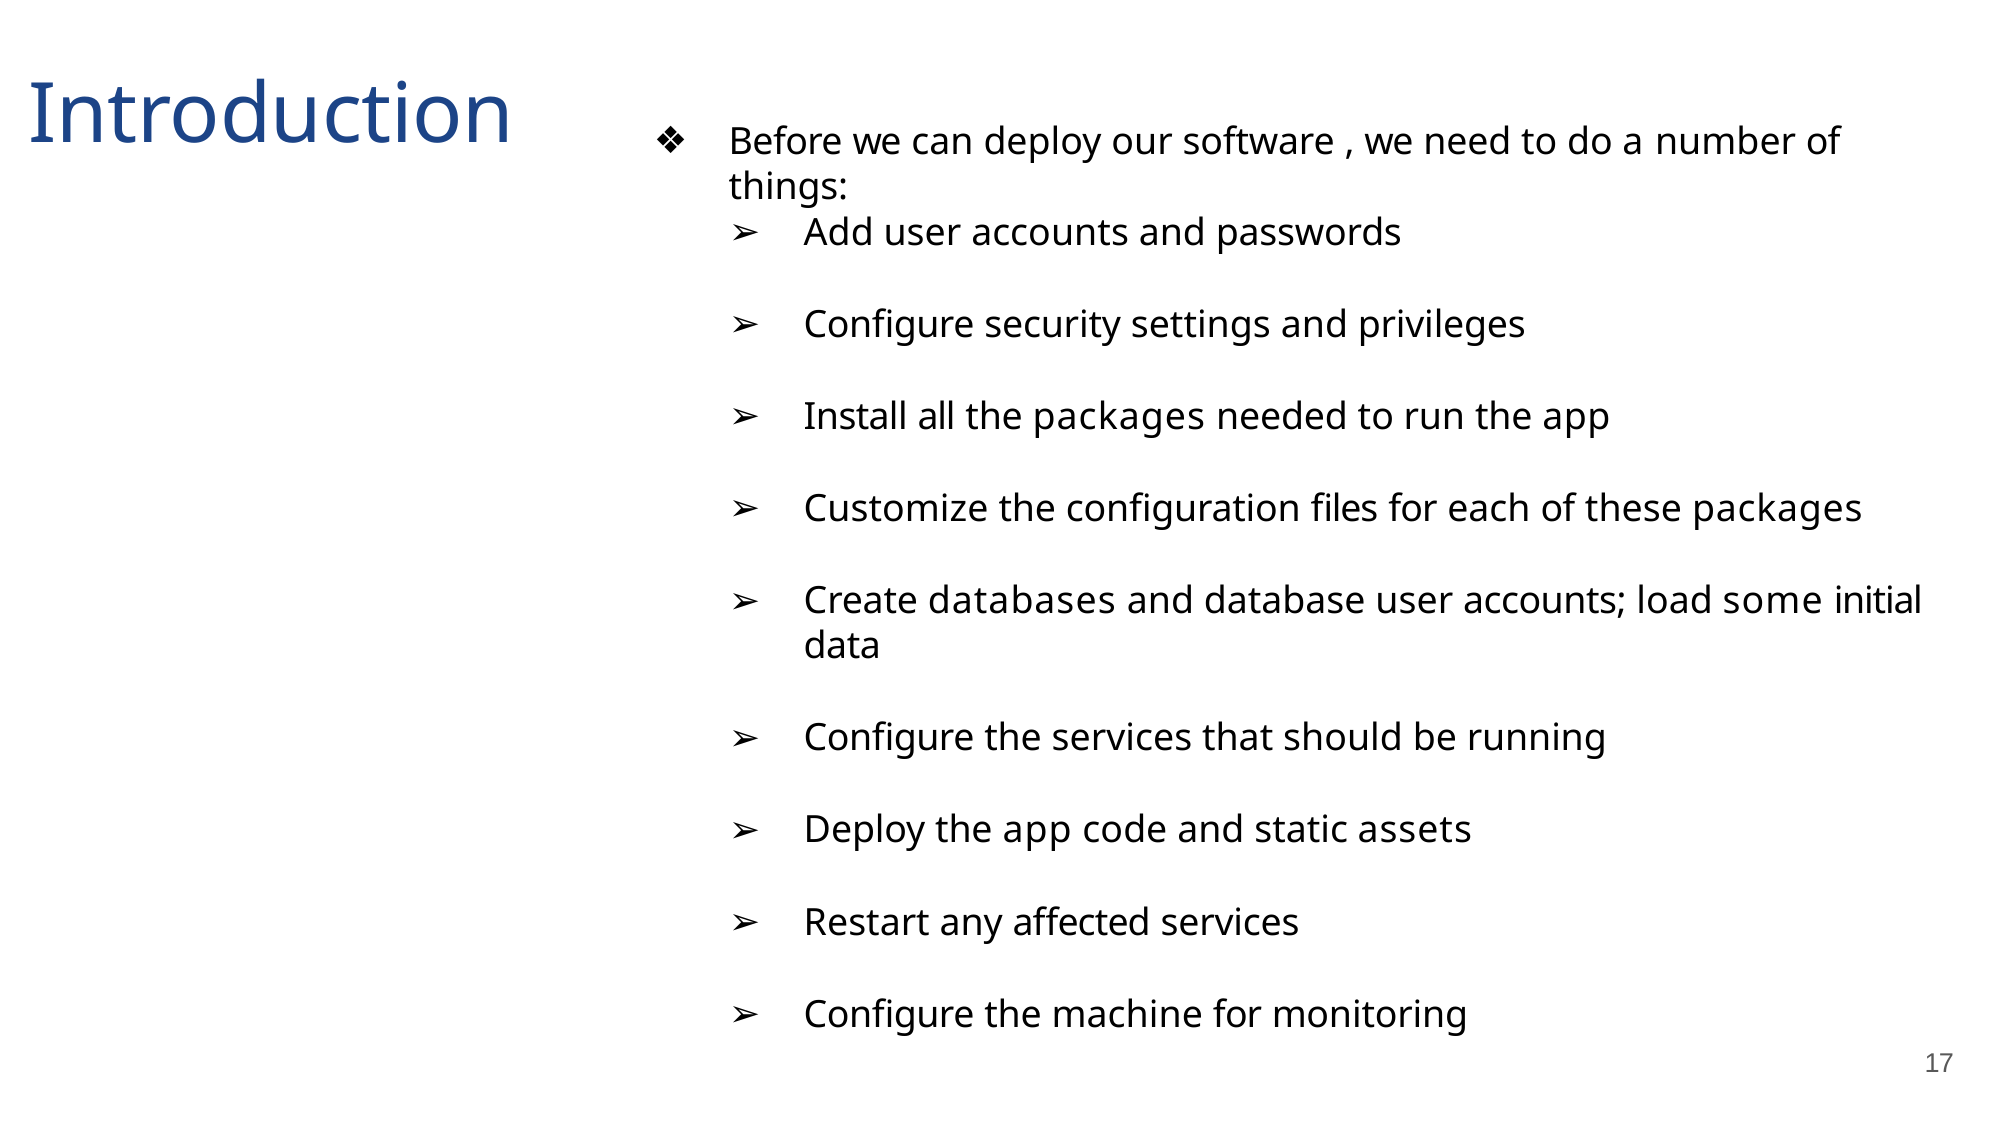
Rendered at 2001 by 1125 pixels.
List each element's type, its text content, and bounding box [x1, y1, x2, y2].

slide_number 17 [1903, 1045, 1963, 1125]
title Introduction [26, 57, 640, 248]
text_box Before we can deploy our software , we need to do a number of things: [651, 114, 1878, 207]
text_box Add user accounts and passwords Configure security settings and privileges Install all the packages needed to run the app Customize the configuration files for each of these packages Create databases and database user accounts; load some initial data Configure the services that should be running Deploy the app code and static assets Restart any affected services Configure the machine for monitoring [726, 205, 1955, 1035]
